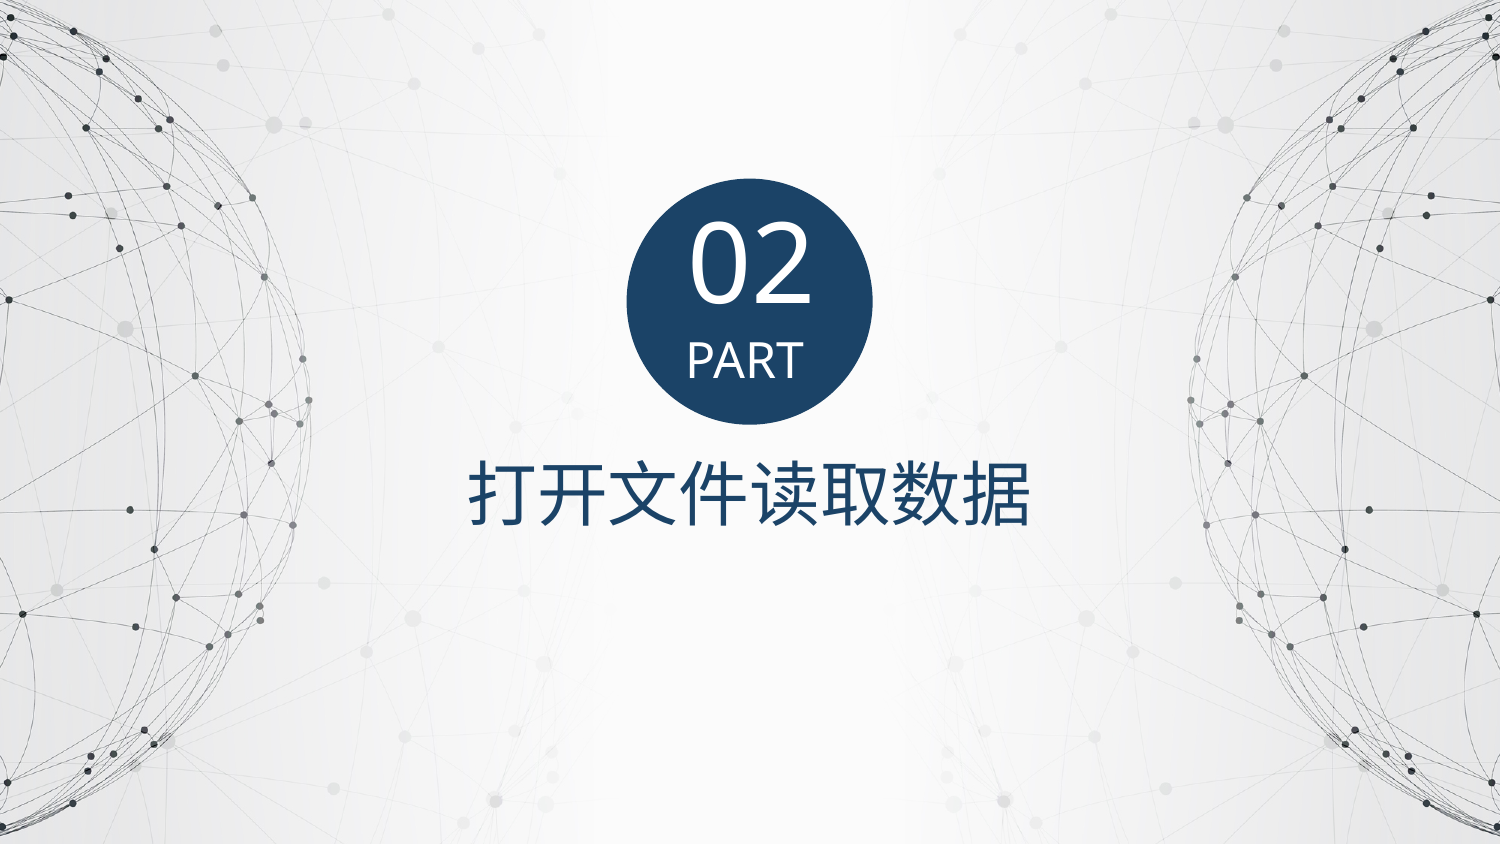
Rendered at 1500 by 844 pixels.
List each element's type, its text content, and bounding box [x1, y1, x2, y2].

text_box 02 PART [609, 258, 894, 395]
text_box [667, 395, 832, 426]
text_box [633, 177, 866, 258]
picture [0, 0, 1500, 844]
text_box 打开文件读取数据 [407, 444, 1092, 541]
